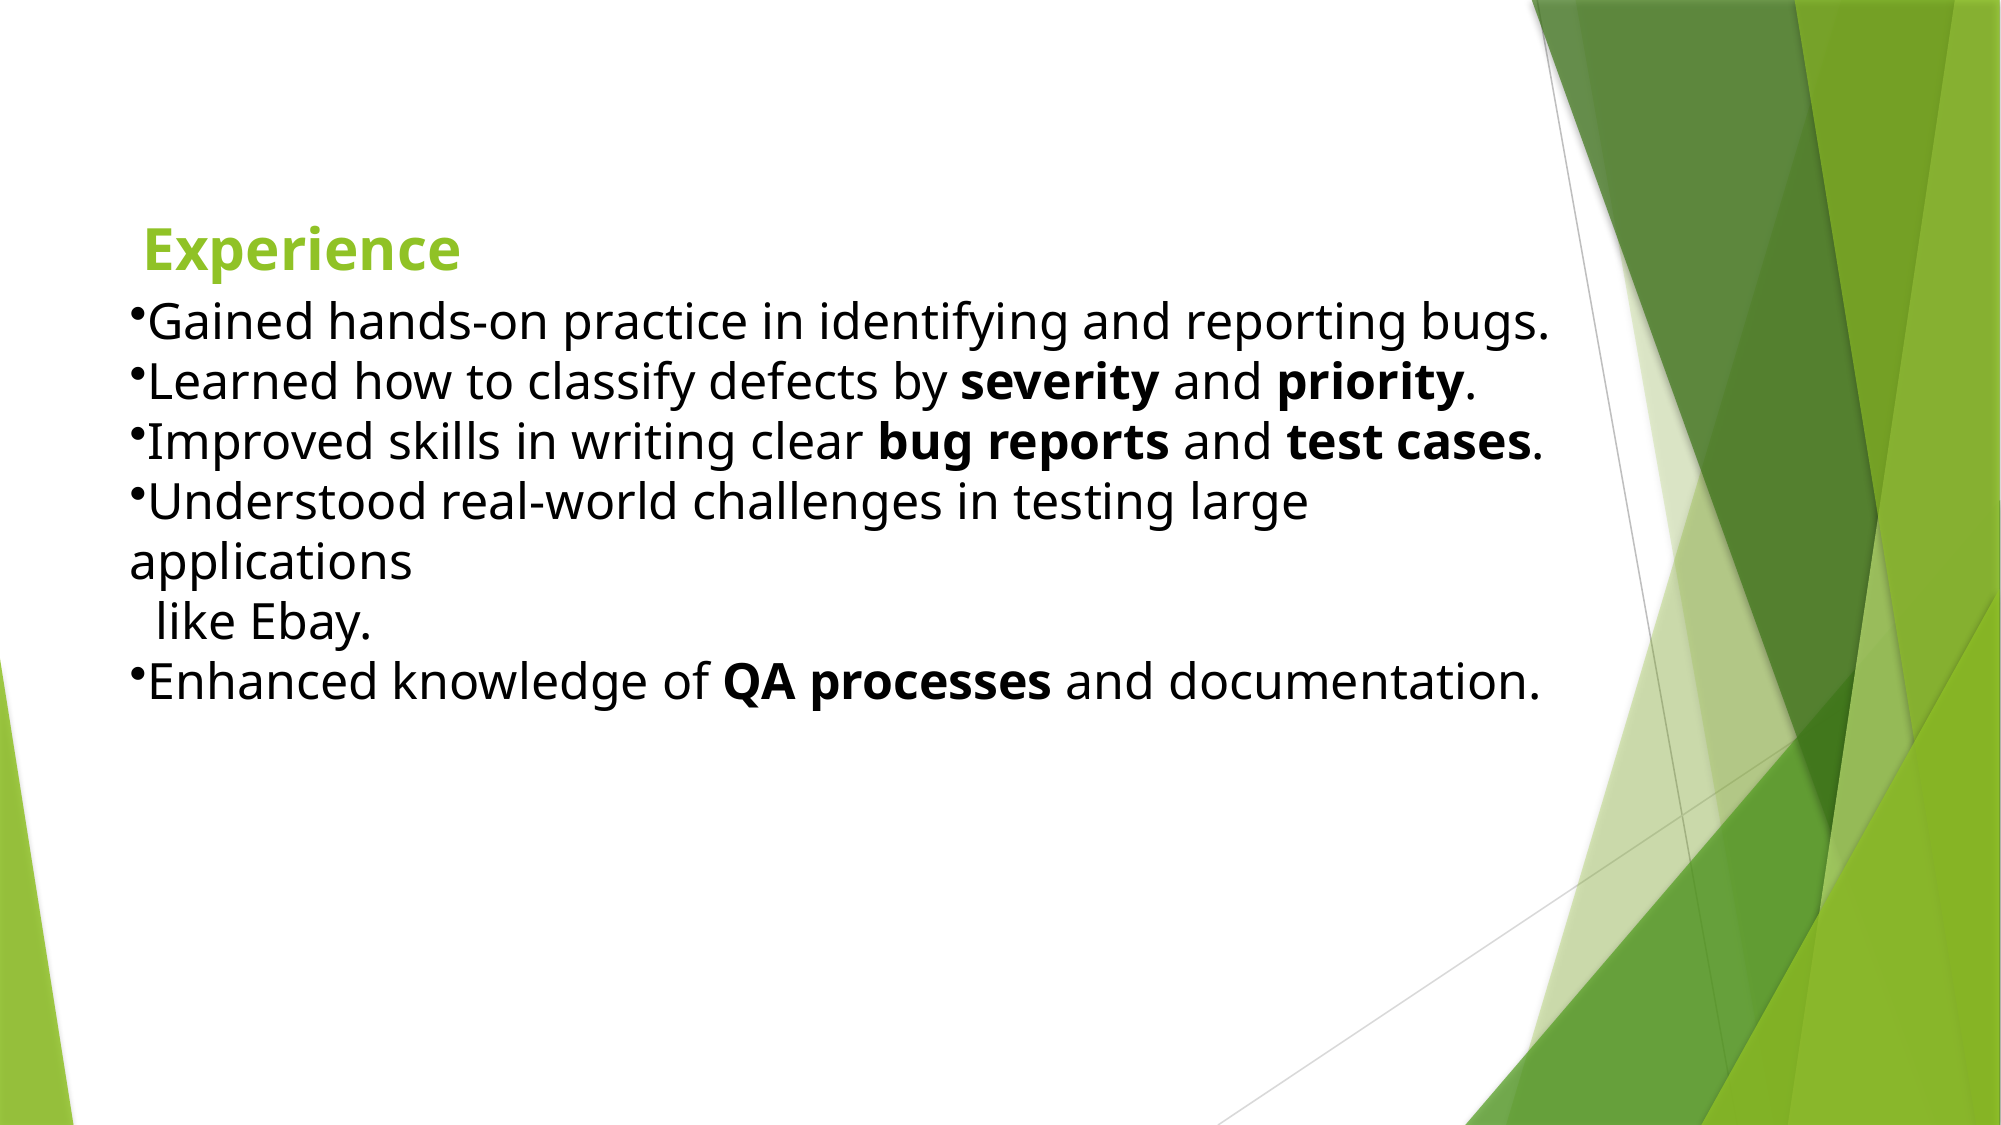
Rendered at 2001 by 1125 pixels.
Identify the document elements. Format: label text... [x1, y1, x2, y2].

list Gained hands-on practice in identifying and reporting bugs. Learned how to classify defects by severity and priority. Improved skills in writing clear bug reports and test cases. Understood real-world challenges in testing large applications like Ebay. Enhanced knowledge of QA processes and documentation. [114, 172, 1580, 826]
title Experience [1580, 204, 1828, 467]
